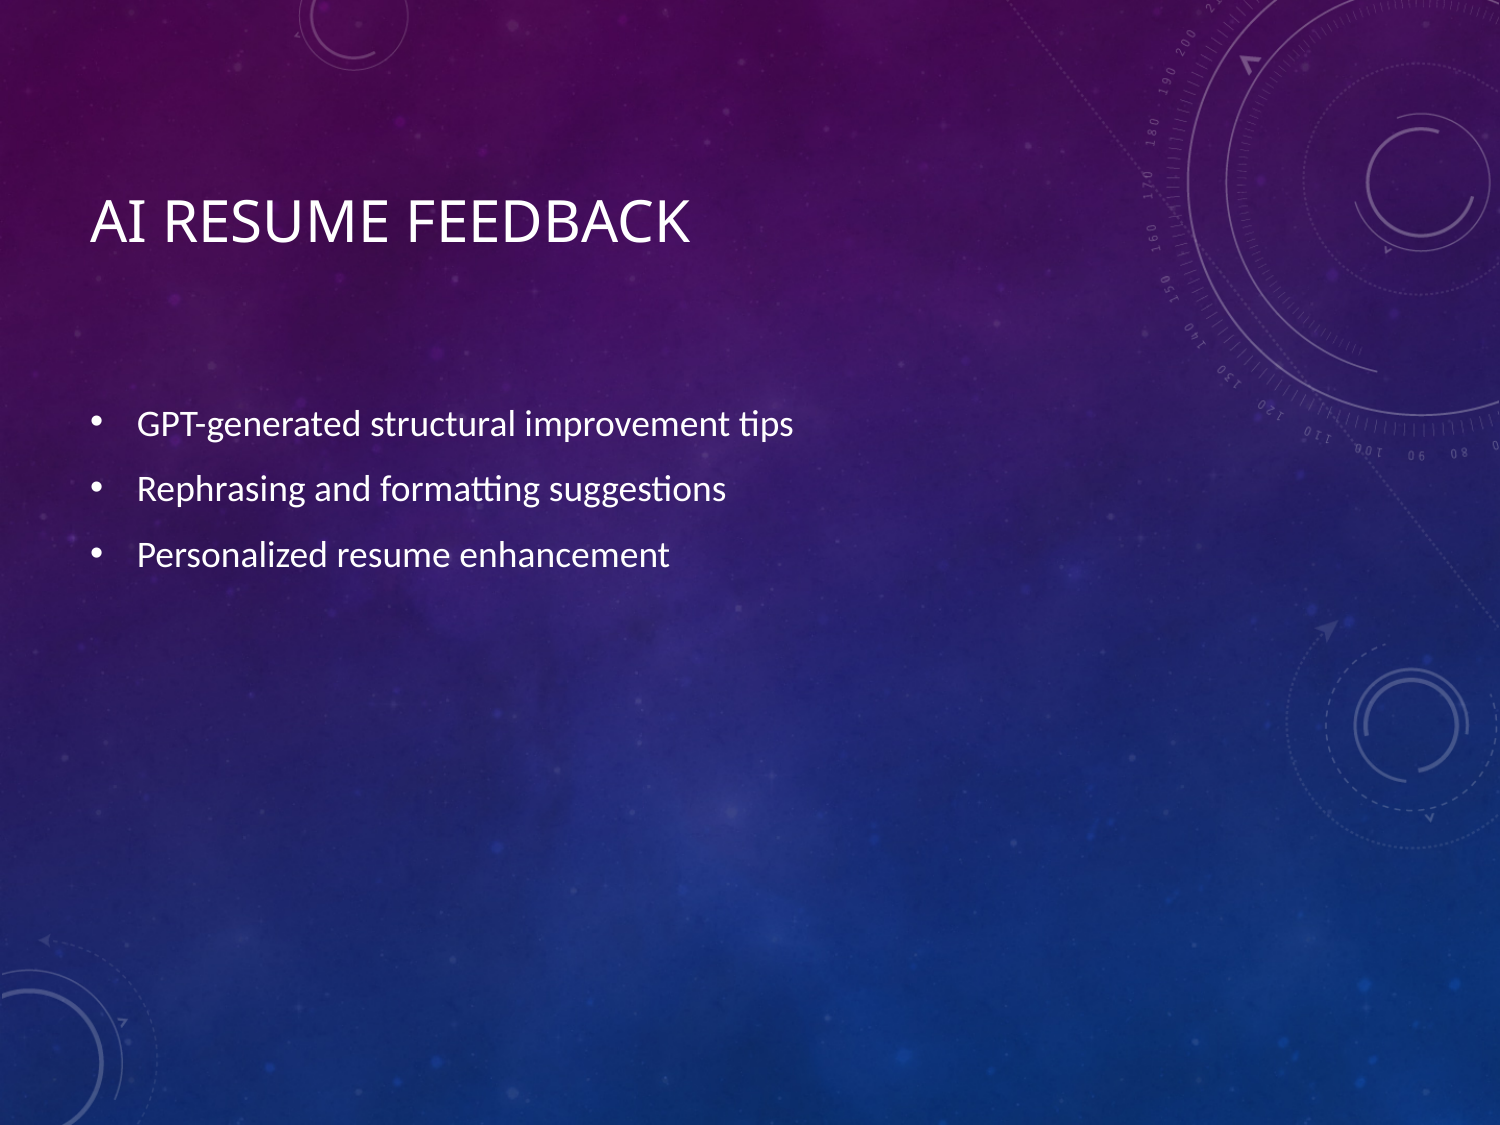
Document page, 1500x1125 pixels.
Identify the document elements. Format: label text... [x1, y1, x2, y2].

title AI Resume FeedbacK [75, 99, 1350, 187]
list GPT-generated structural improvement tips Rephrasing and formatting suggestions Personalized resume enhancement [75, 187, 1350, 787]
picture [0, 0, 1500, 1125]
